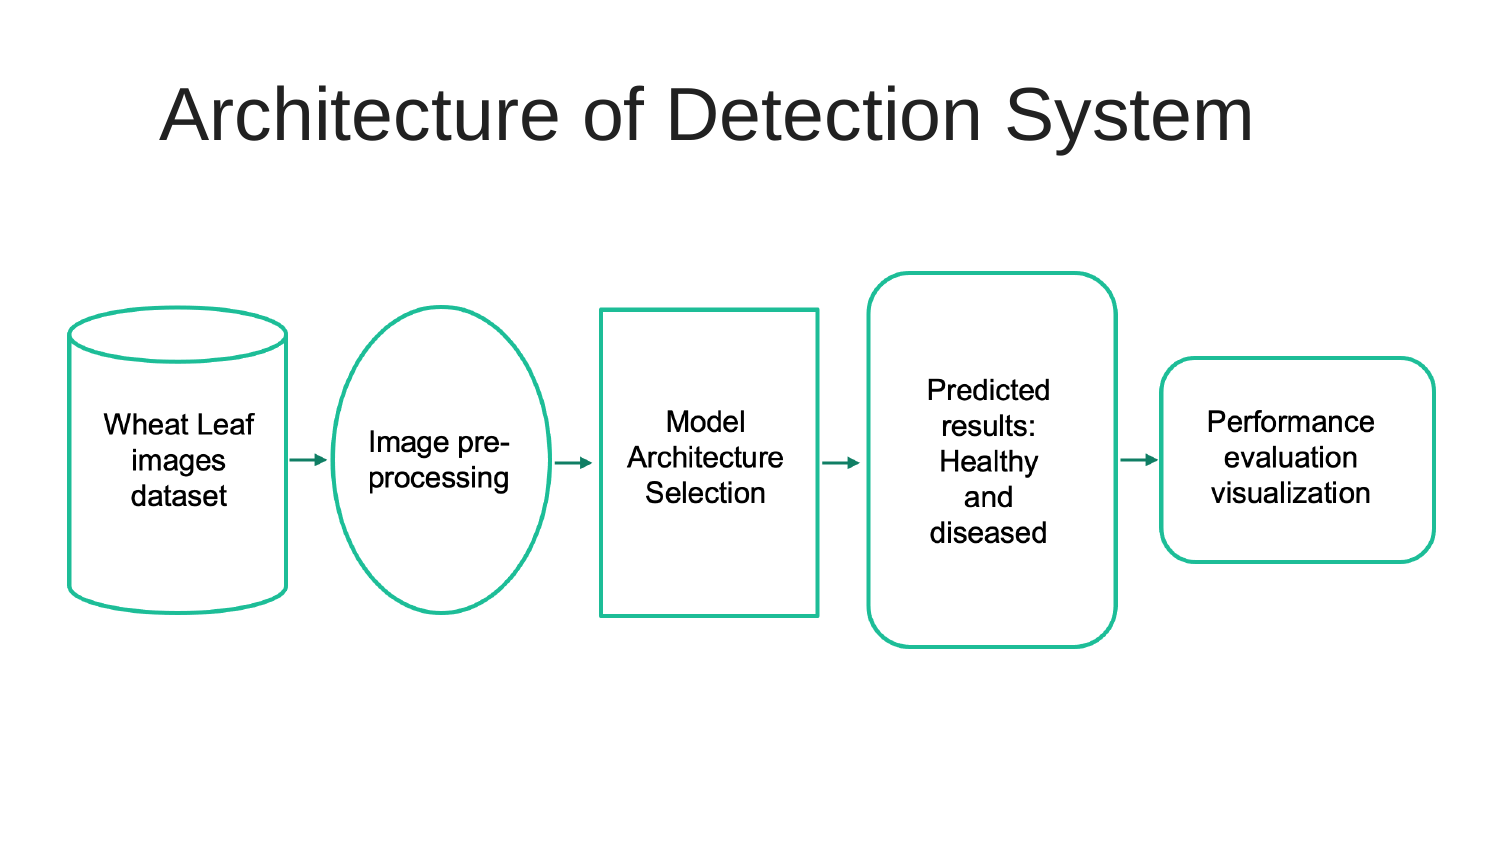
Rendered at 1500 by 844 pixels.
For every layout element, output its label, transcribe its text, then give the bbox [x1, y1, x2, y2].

picture [21, 216, 1478, 743]
title Architecture of Detection System [92, 50, 1323, 172]
